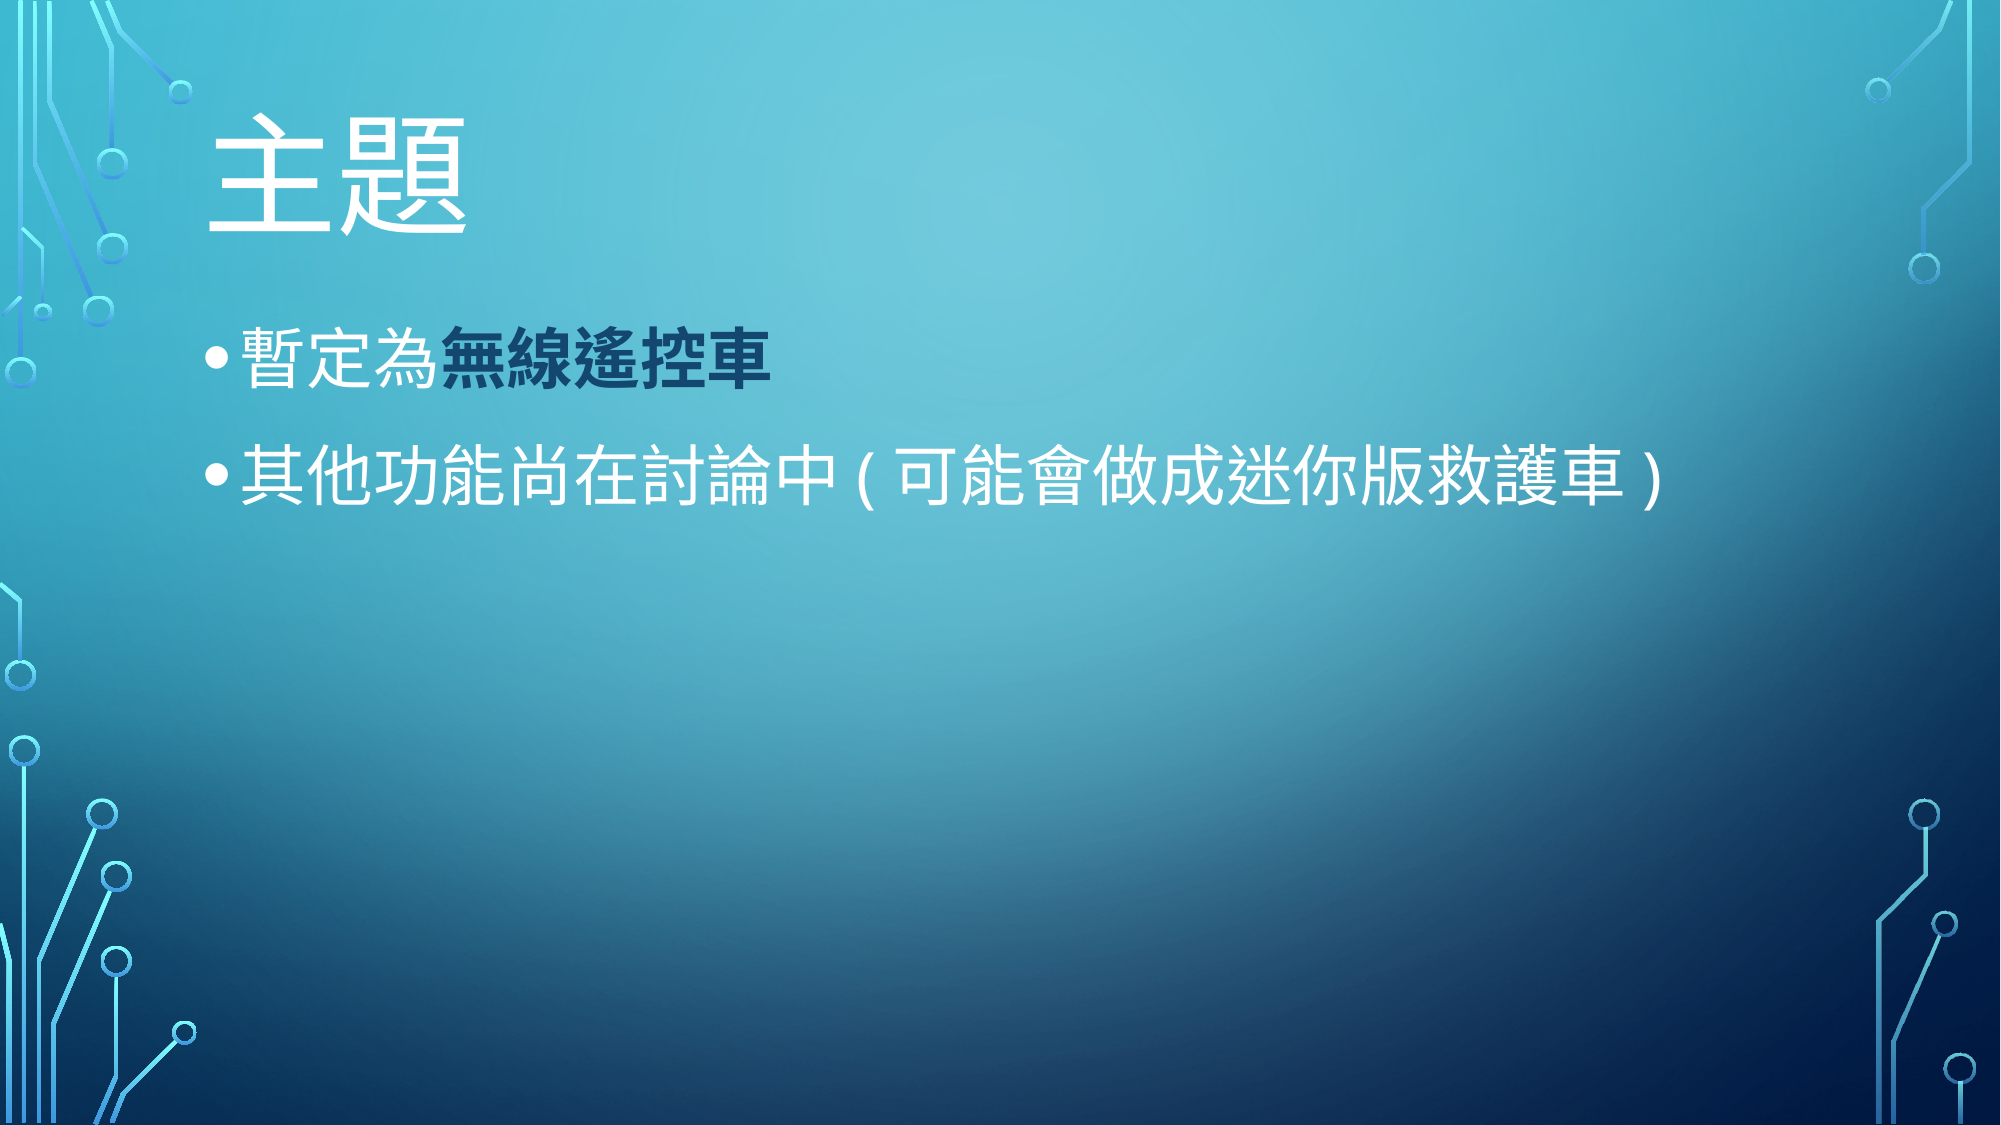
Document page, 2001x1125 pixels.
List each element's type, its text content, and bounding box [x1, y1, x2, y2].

title 主題 [187, 101, 1813, 263]
list 暫定為無線遙控車 其他功能尚在討論中(可能會做成迷你版救護車) [187, 293, 1813, 950]
